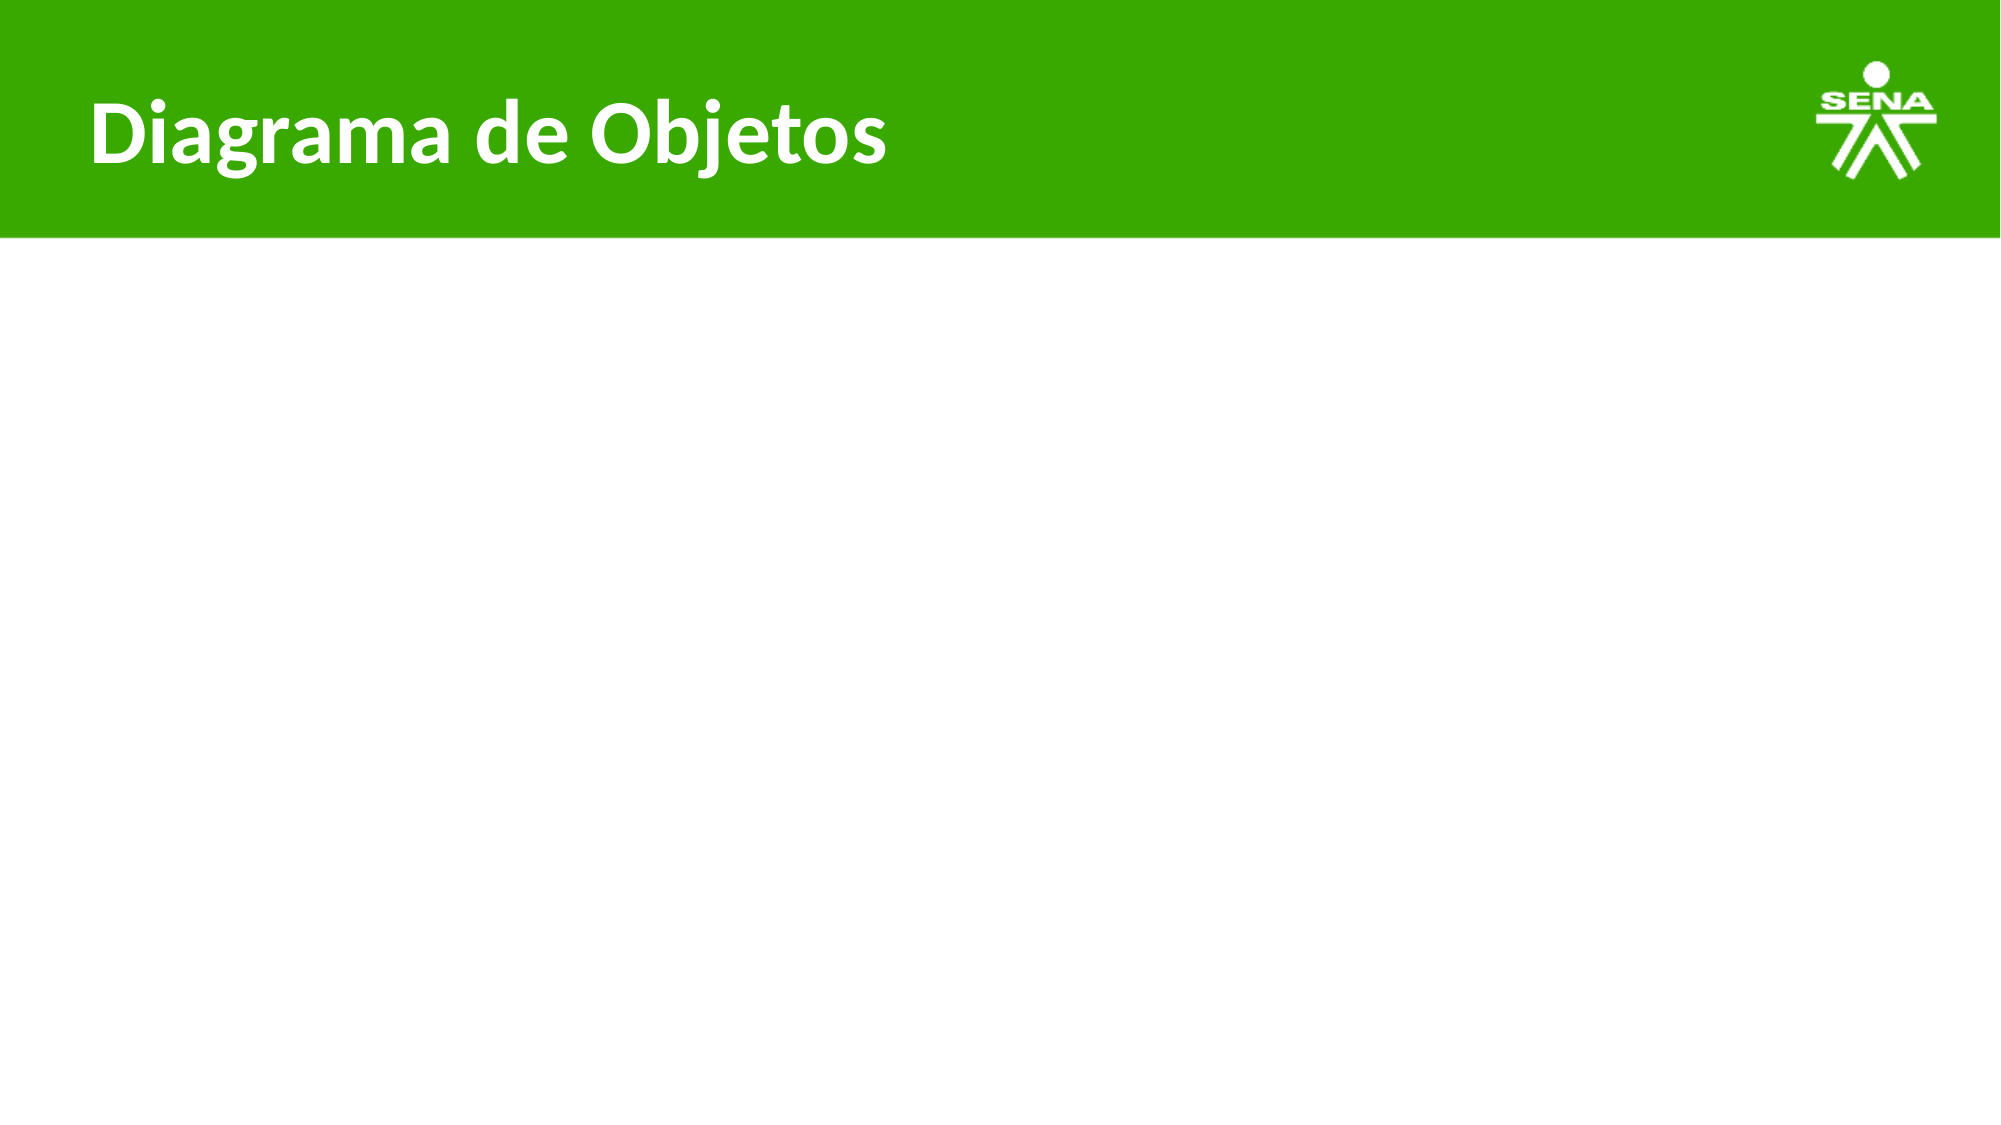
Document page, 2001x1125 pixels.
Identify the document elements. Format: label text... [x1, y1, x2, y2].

picture [0, 0, 2001, 1125]
title Diagrama de Objetos [74, 18, 1800, 236]
